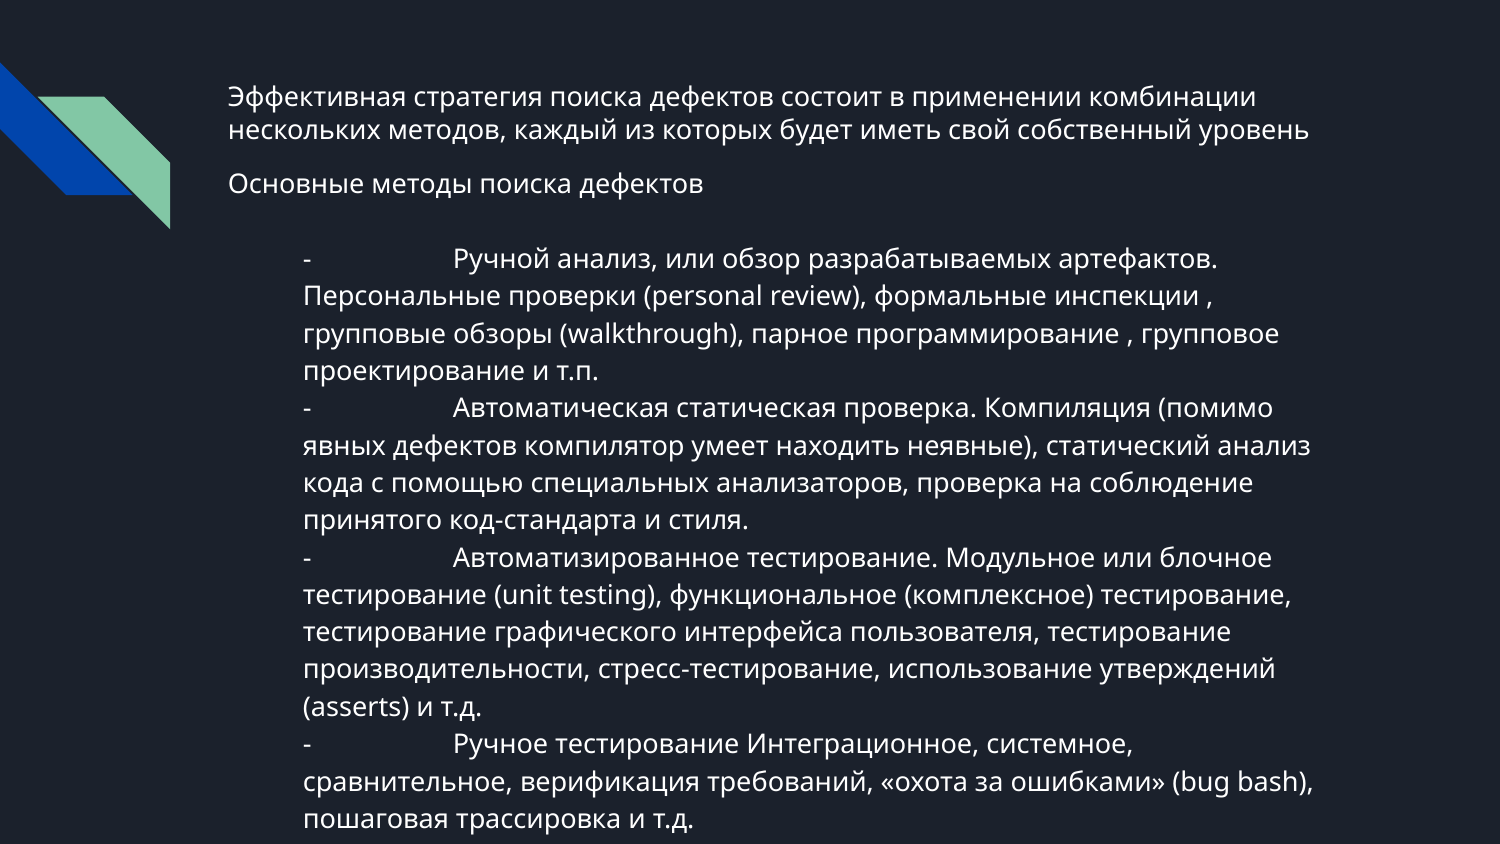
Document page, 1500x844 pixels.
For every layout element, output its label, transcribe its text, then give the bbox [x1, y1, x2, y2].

title Эффективная стратегия поиска дефектов состоит в применении комбинации нескольких методов, каждый из которых будет иметь свой собственный уровень [212, 64, 1368, 146]
list Основные методы поиска дефектов - Ручной анализ, или обзор разрабатываемых артефактов. Персональные проверки (personal review), формальные инспекции , групповые обзоры (walkthrough), парное программирование , групповое проектирование и т.п. - Автоматическая статическая проверка. Компиляция (помимо явных дефектов компилятор умеет находить неявные), статический анализ кода с помощью специальных анализаторов, проверка на соблюдение принятого код-стандарта и стиля. - Автоматизированное тестирование. Модульное или блочное тестирование (unit testing), функциональное (комплексное) тестирование, тестирование графического интерфейса пользователя, тестирование производительности, стресс-тестирование, использование утверждений (asserts) и т.д. - Ручное тестирование Интеграционное, системное, сравнительное, верификация требований, «охота за ошибками» (bug bash), пошаговая трассировка и т.д. [212, 146, 1368, 735]
